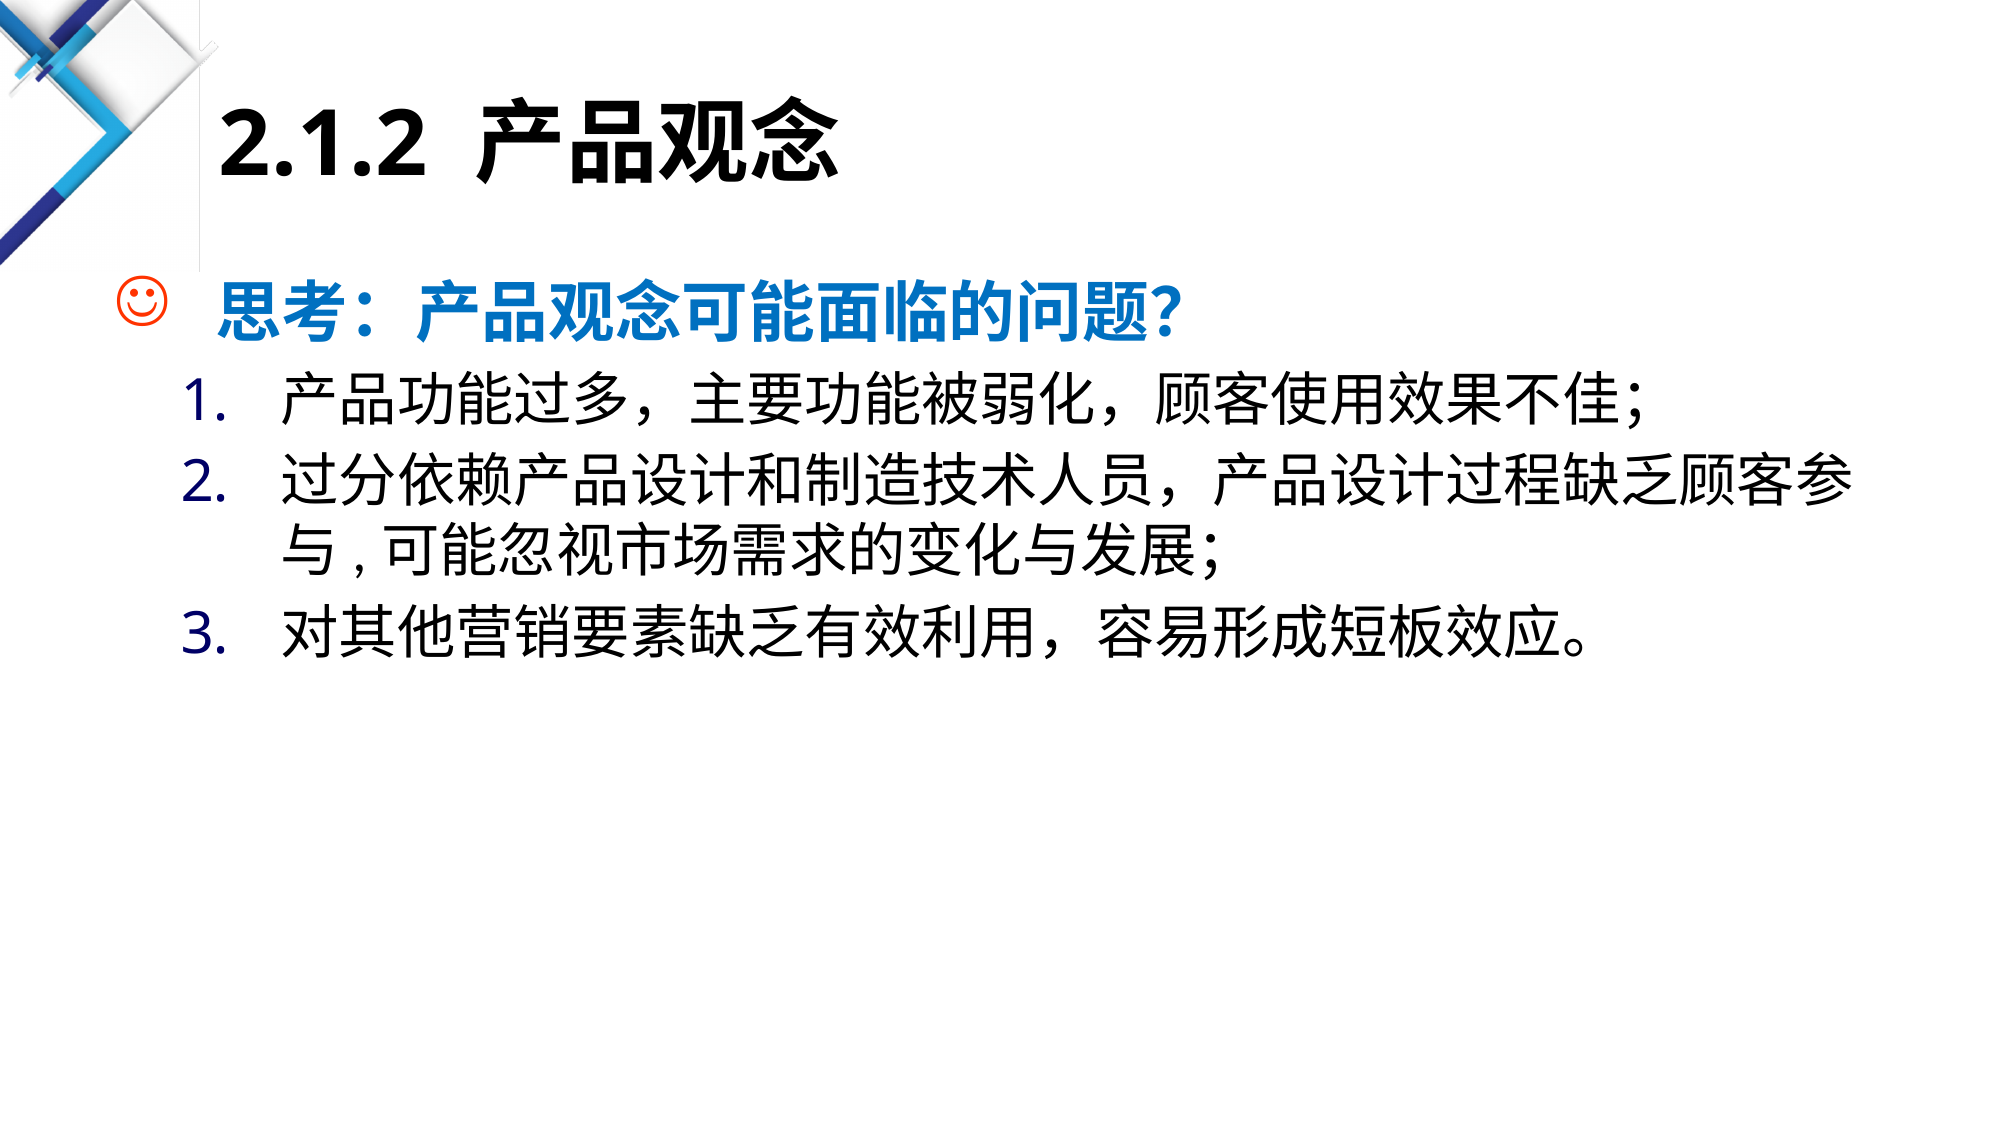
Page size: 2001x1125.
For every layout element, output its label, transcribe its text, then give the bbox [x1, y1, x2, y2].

title 2.1.2 产品观念 [203, 45, 1900, 233]
list 思考：产品观念可能面临的问题？ 产品功能过多，主要功能被弱化，顾客使用效果不佳； 过分依赖产品设计和制造技术人员，产品设计过程缺乏顾客参与,可能忽视市场需求的变化与发展； 对其他营销要素缺乏有效利用，容易形成短板效应。 [99, 262, 1900, 1005]
picture [0, 0, 220, 272]
